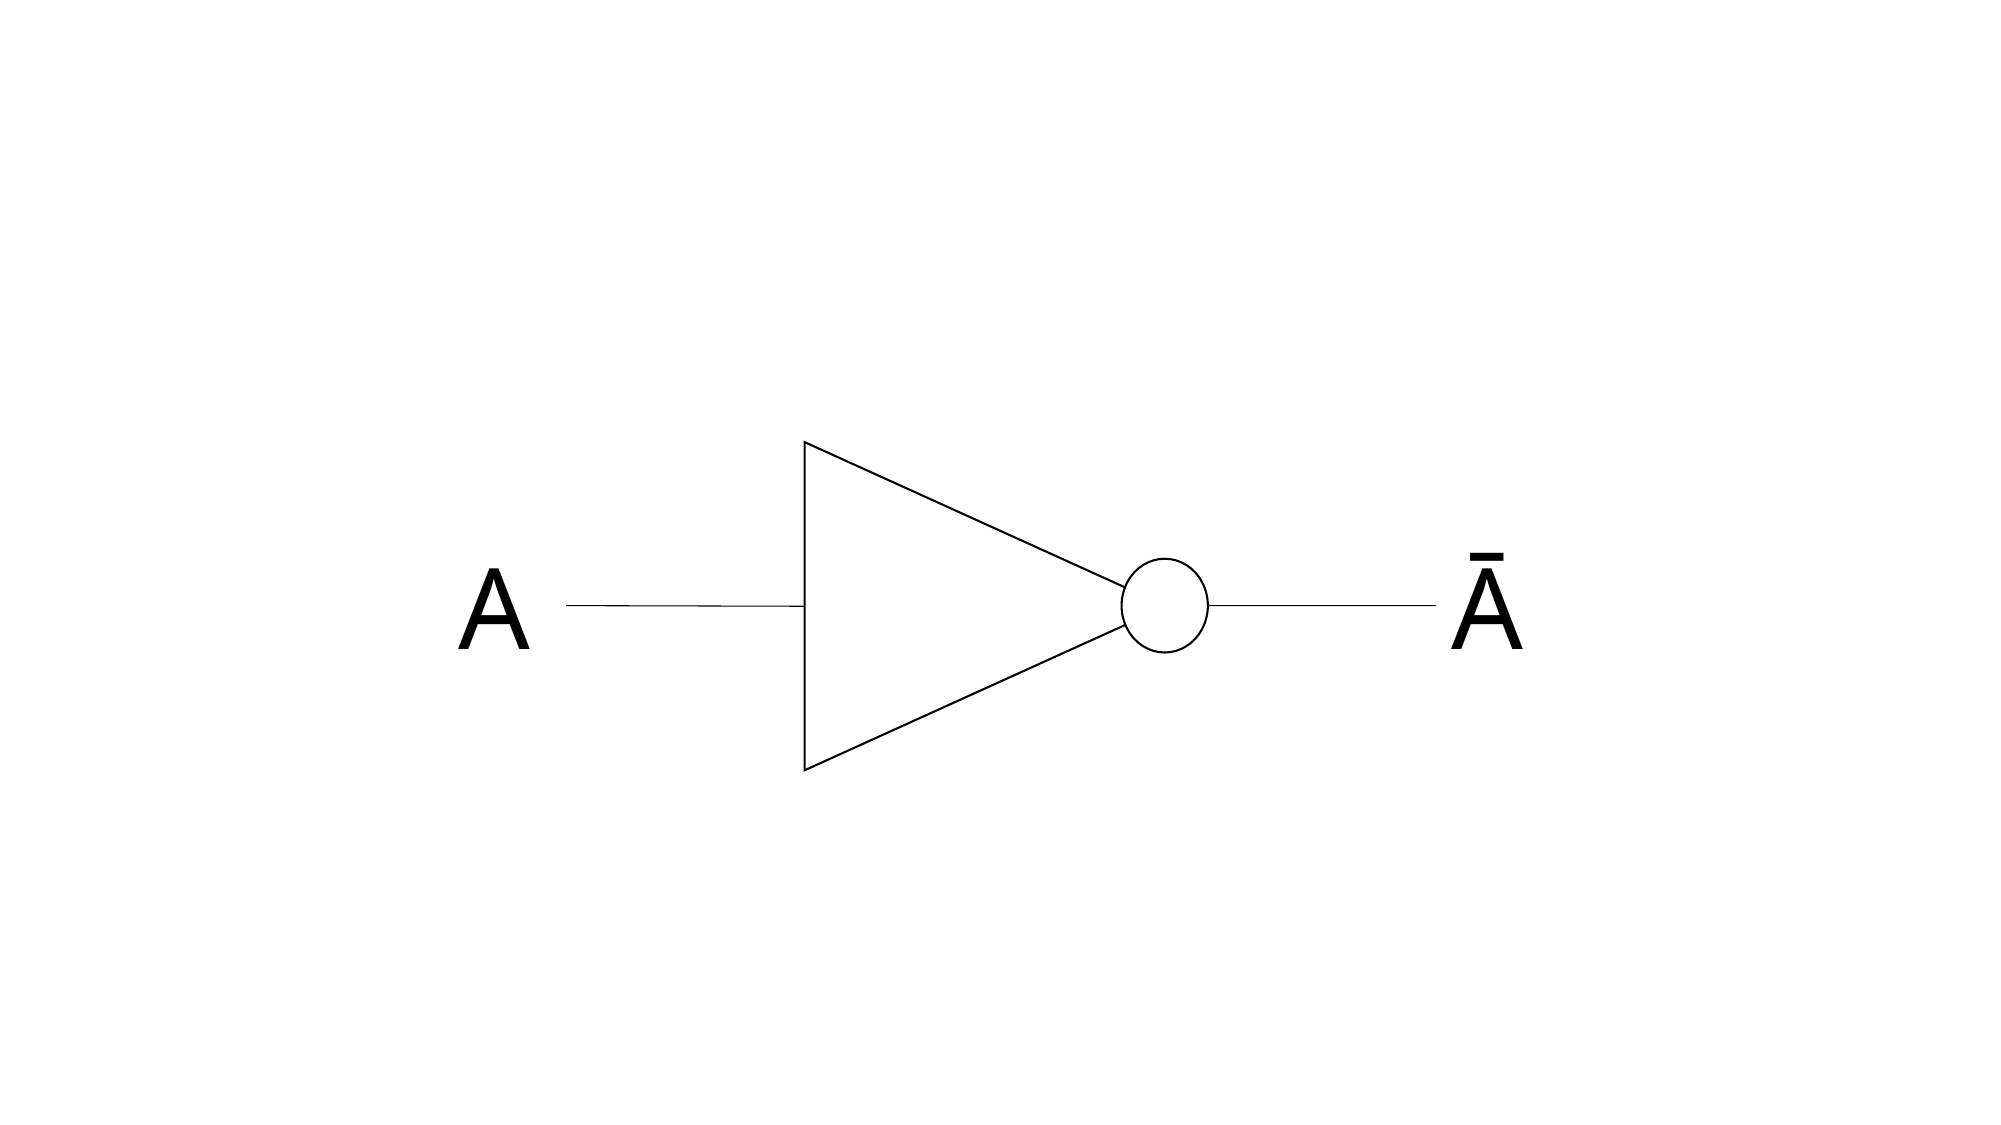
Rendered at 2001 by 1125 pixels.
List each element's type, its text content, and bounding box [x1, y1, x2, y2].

text_box Ā [1436, 529, 1539, 680]
text_box [463, 436, 1550, 777]
text_box A [443, 529, 546, 680]
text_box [804, 442, 1208, 771]
